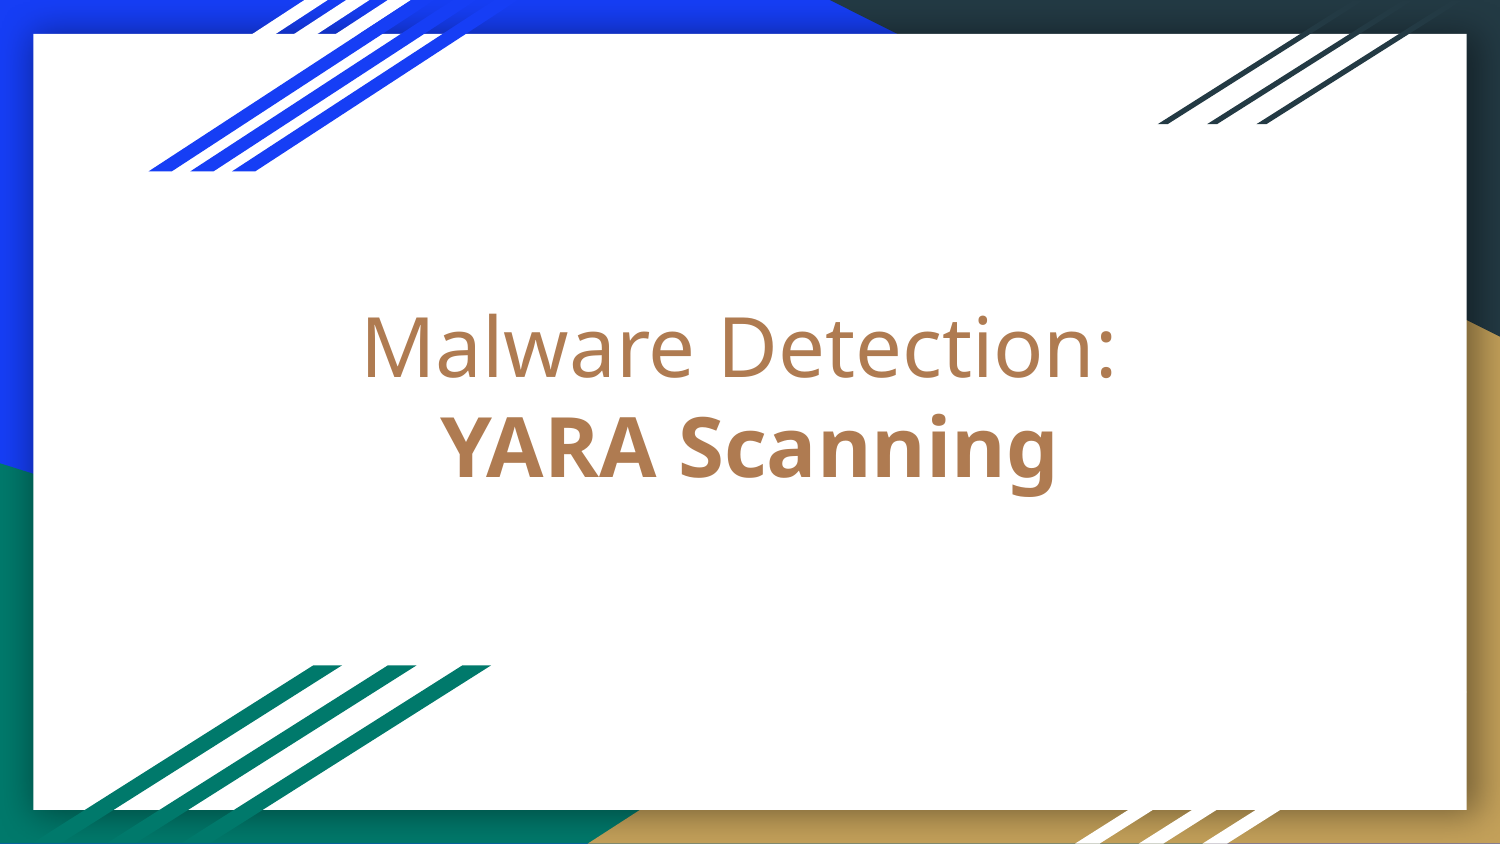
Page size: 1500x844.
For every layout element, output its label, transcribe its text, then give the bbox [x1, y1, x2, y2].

title Malware Detection: YARA Scanning [213, 279, 1287, 564]
